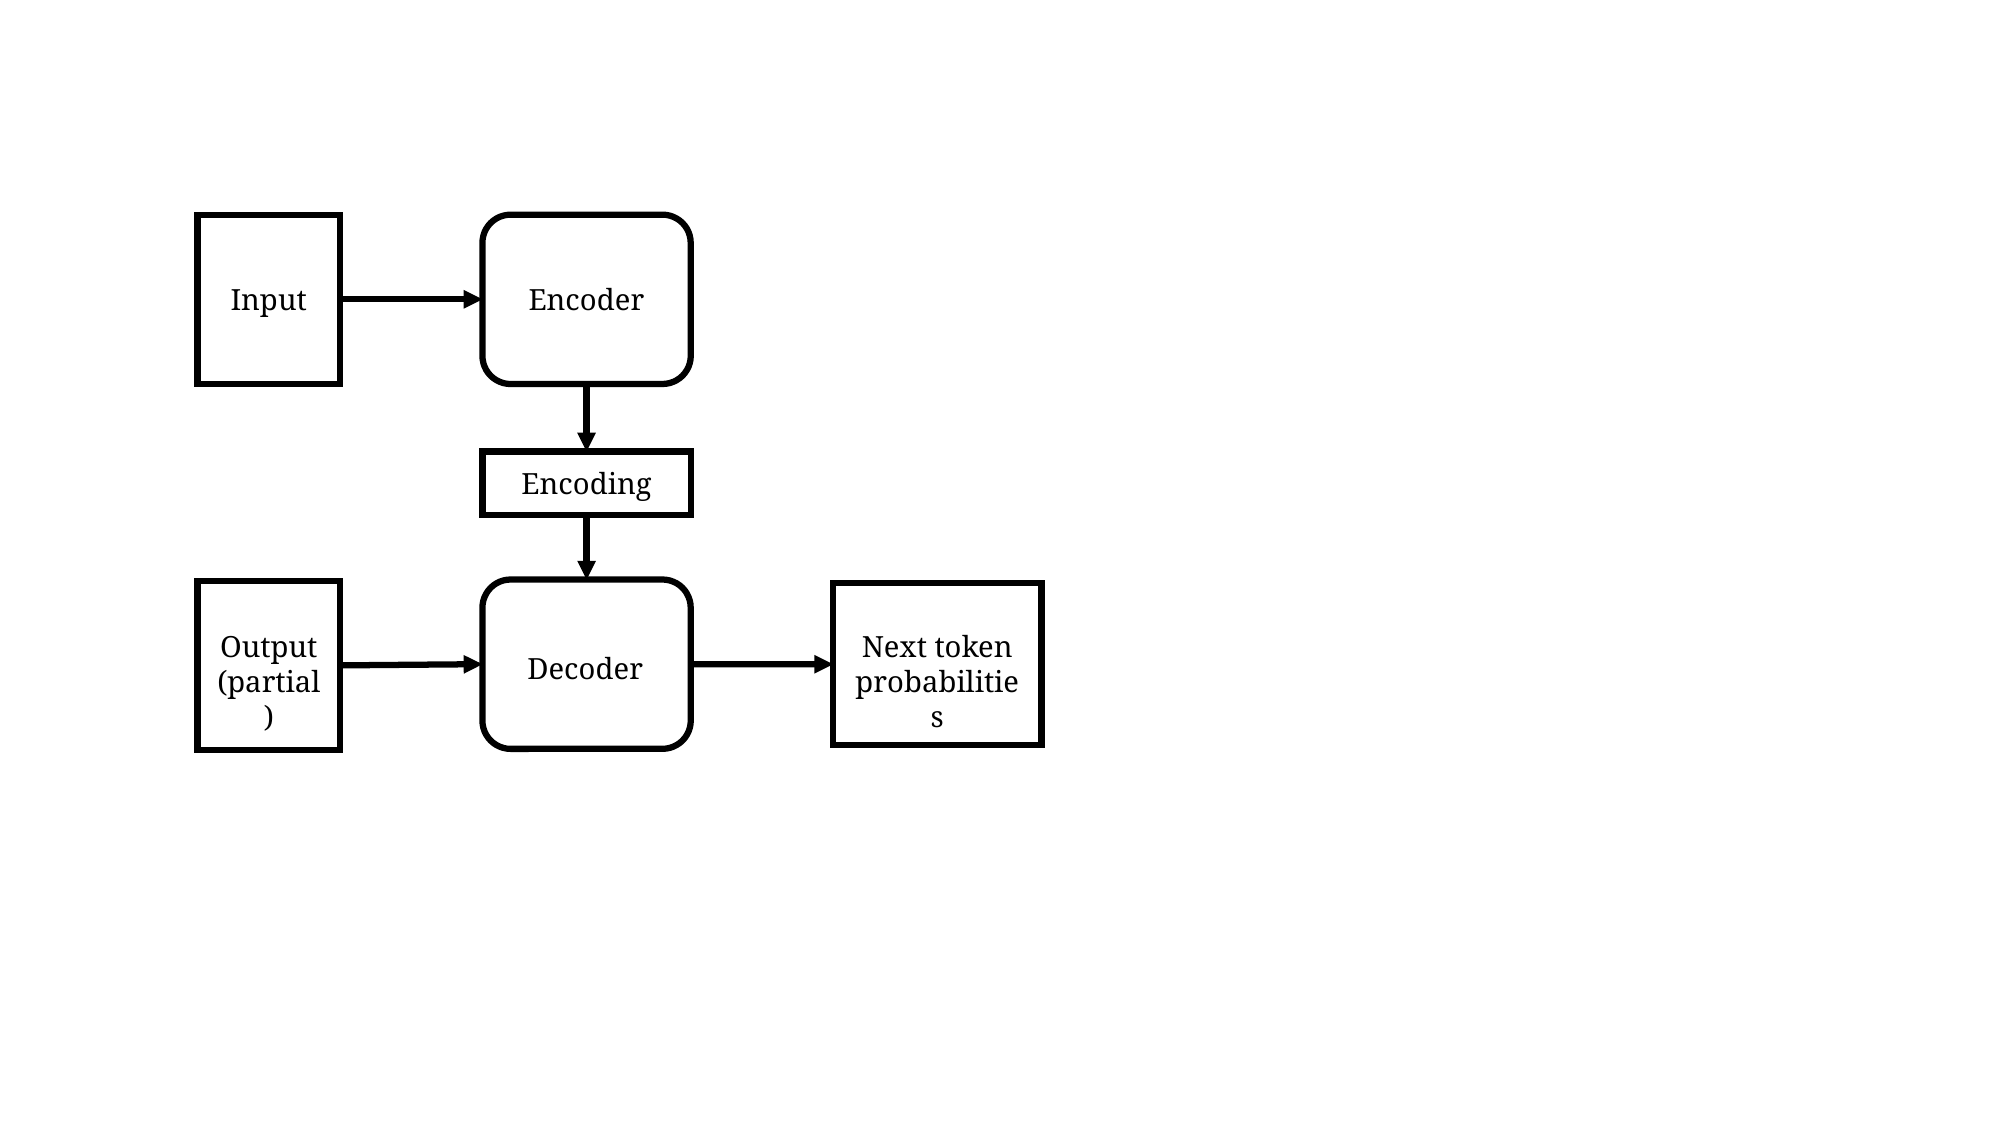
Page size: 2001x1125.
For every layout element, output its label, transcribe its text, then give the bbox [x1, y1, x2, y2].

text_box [482, 579, 691, 749]
text_box Encoder [506, 274, 667, 324]
text_box [481, 450, 692, 516]
text_box Encoding [499, 458, 674, 508]
text_box Next token probabilities [838, 621, 1036, 741]
text_box [832, 582, 1042, 746]
text_box Input [211, 274, 326, 324]
text_box [197, 580, 341, 751]
text_box [197, 214, 341, 385]
text_box [481, 213, 692, 386]
